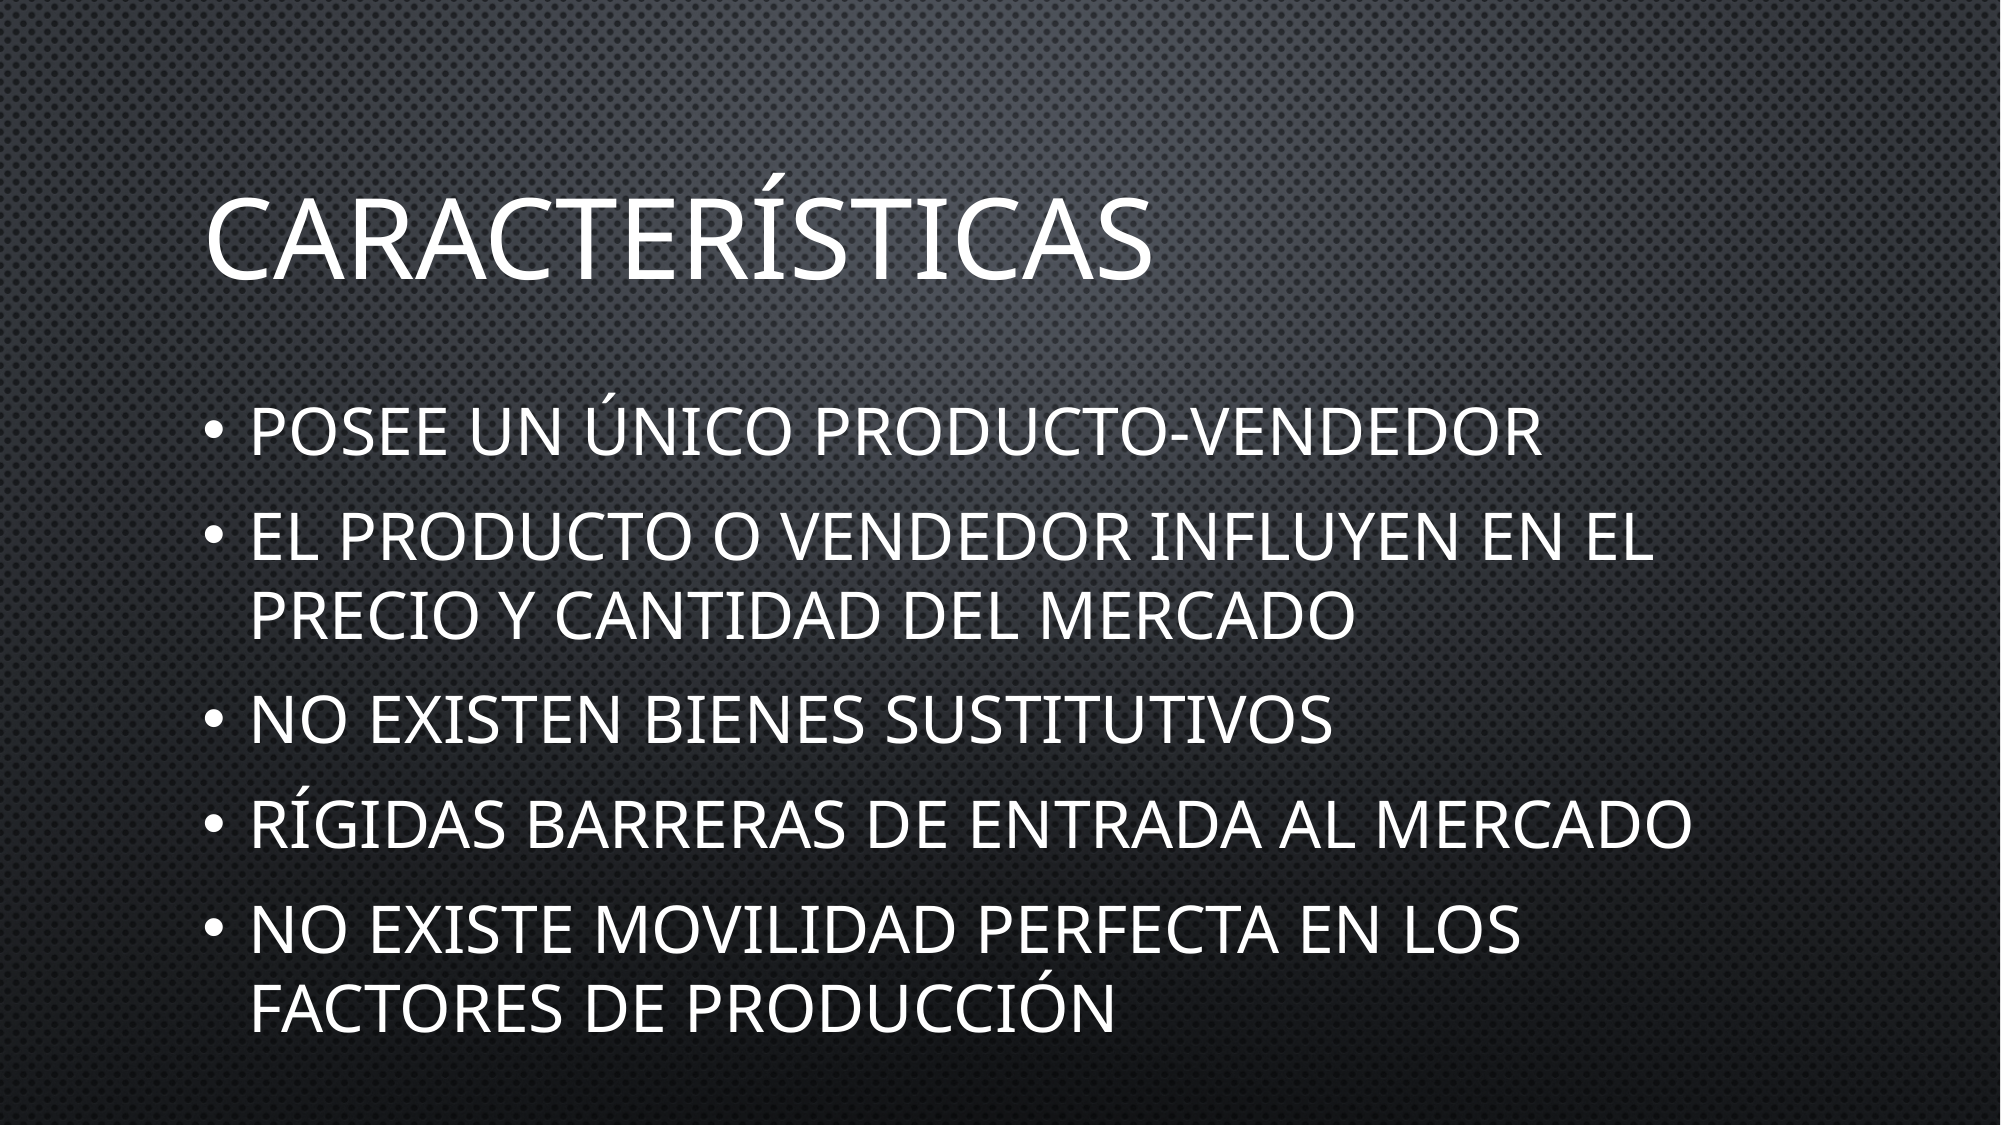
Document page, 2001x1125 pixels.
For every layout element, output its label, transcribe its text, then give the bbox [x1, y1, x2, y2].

list Posee un único producto-vendedor El producto o vendedor influyen en el precio y cantidad del mercado No existen bienes sustitutivos Rígidas barreras de entrada al mercado No existe movilidad perfecta en los factores de producción [187, 381, 1813, 1054]
title características [187, 99, 1571, 369]
